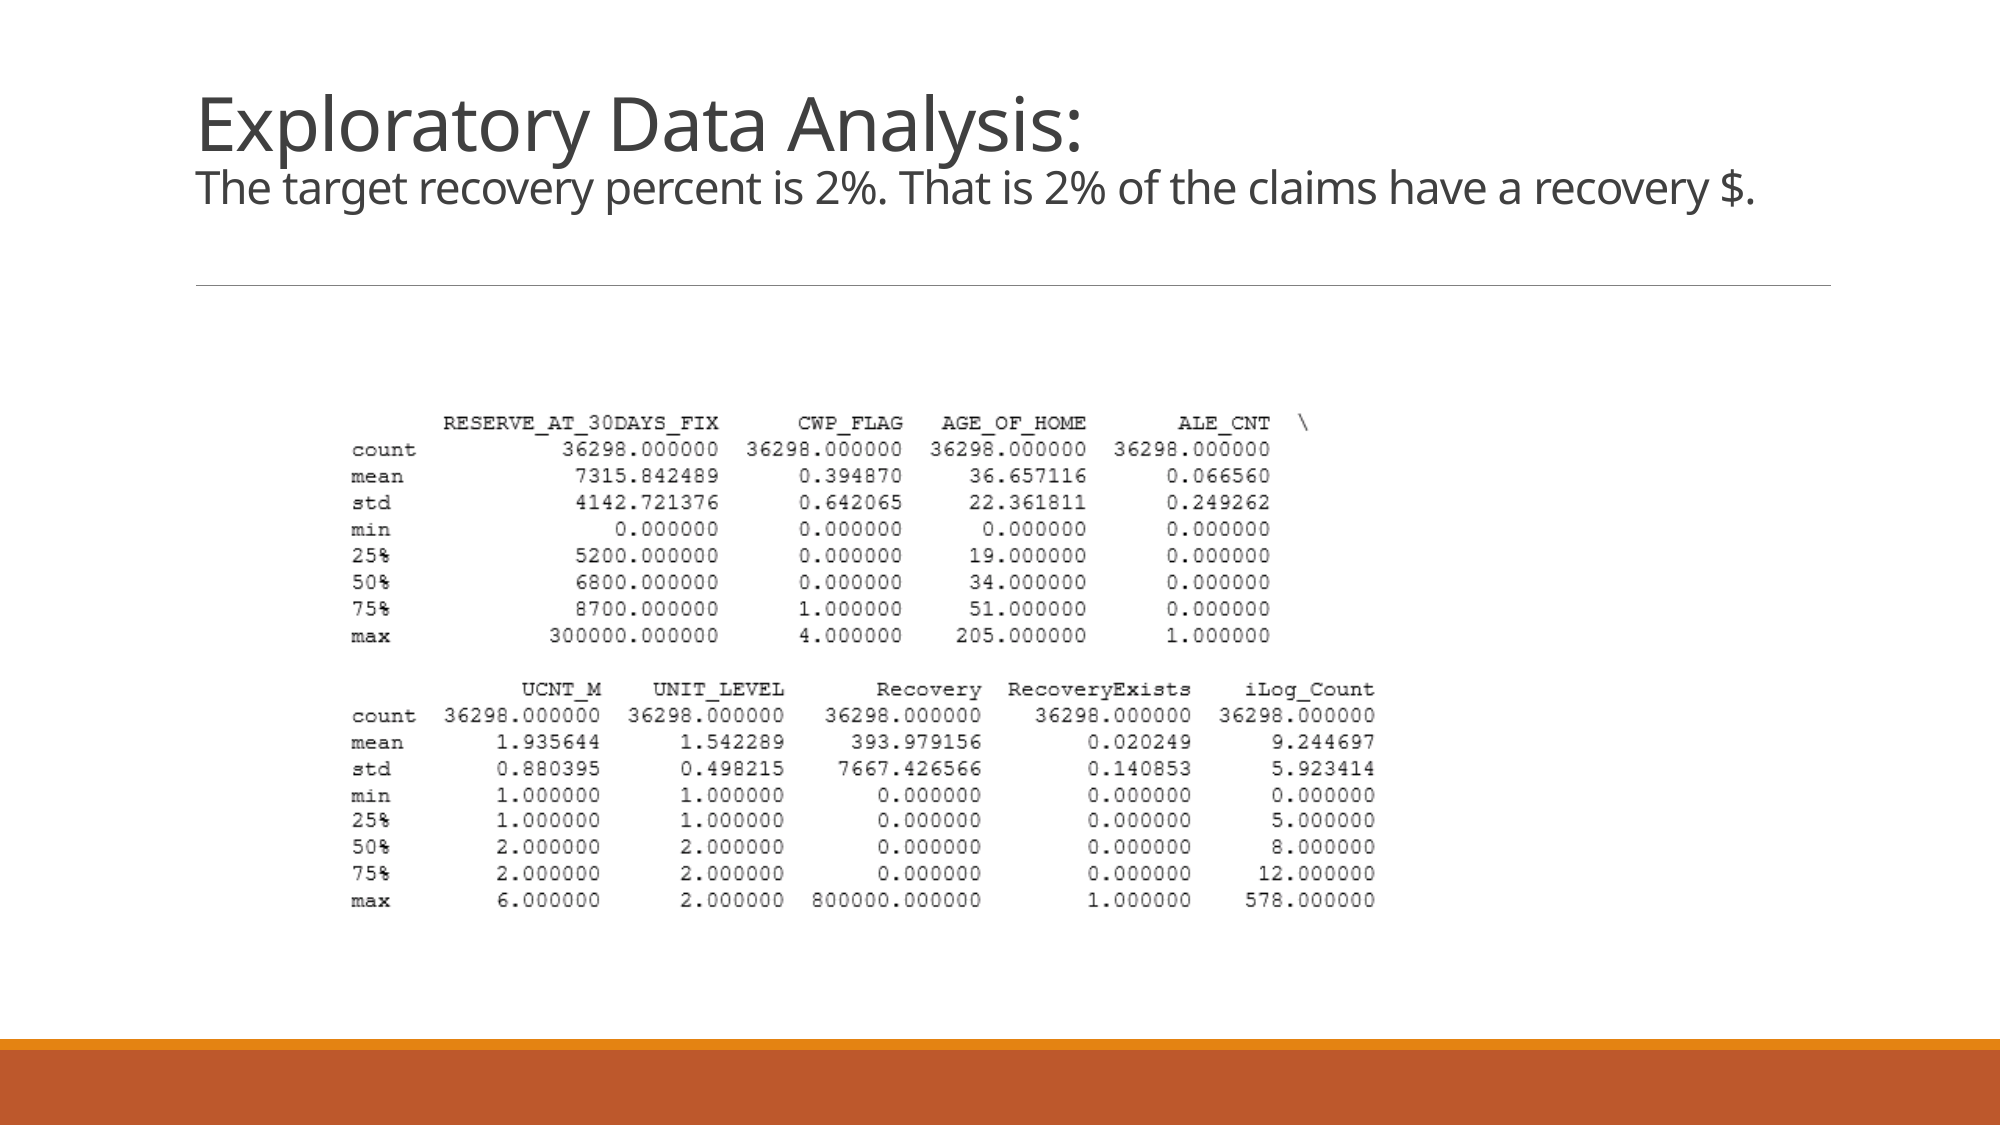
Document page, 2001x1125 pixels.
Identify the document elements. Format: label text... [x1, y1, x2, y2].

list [349, 406, 1715, 929]
title Exploratory Data Analysis: The target recovery percent is 2%. That is 2% of the claims have a recovery $. [180, 47, 1830, 276]
